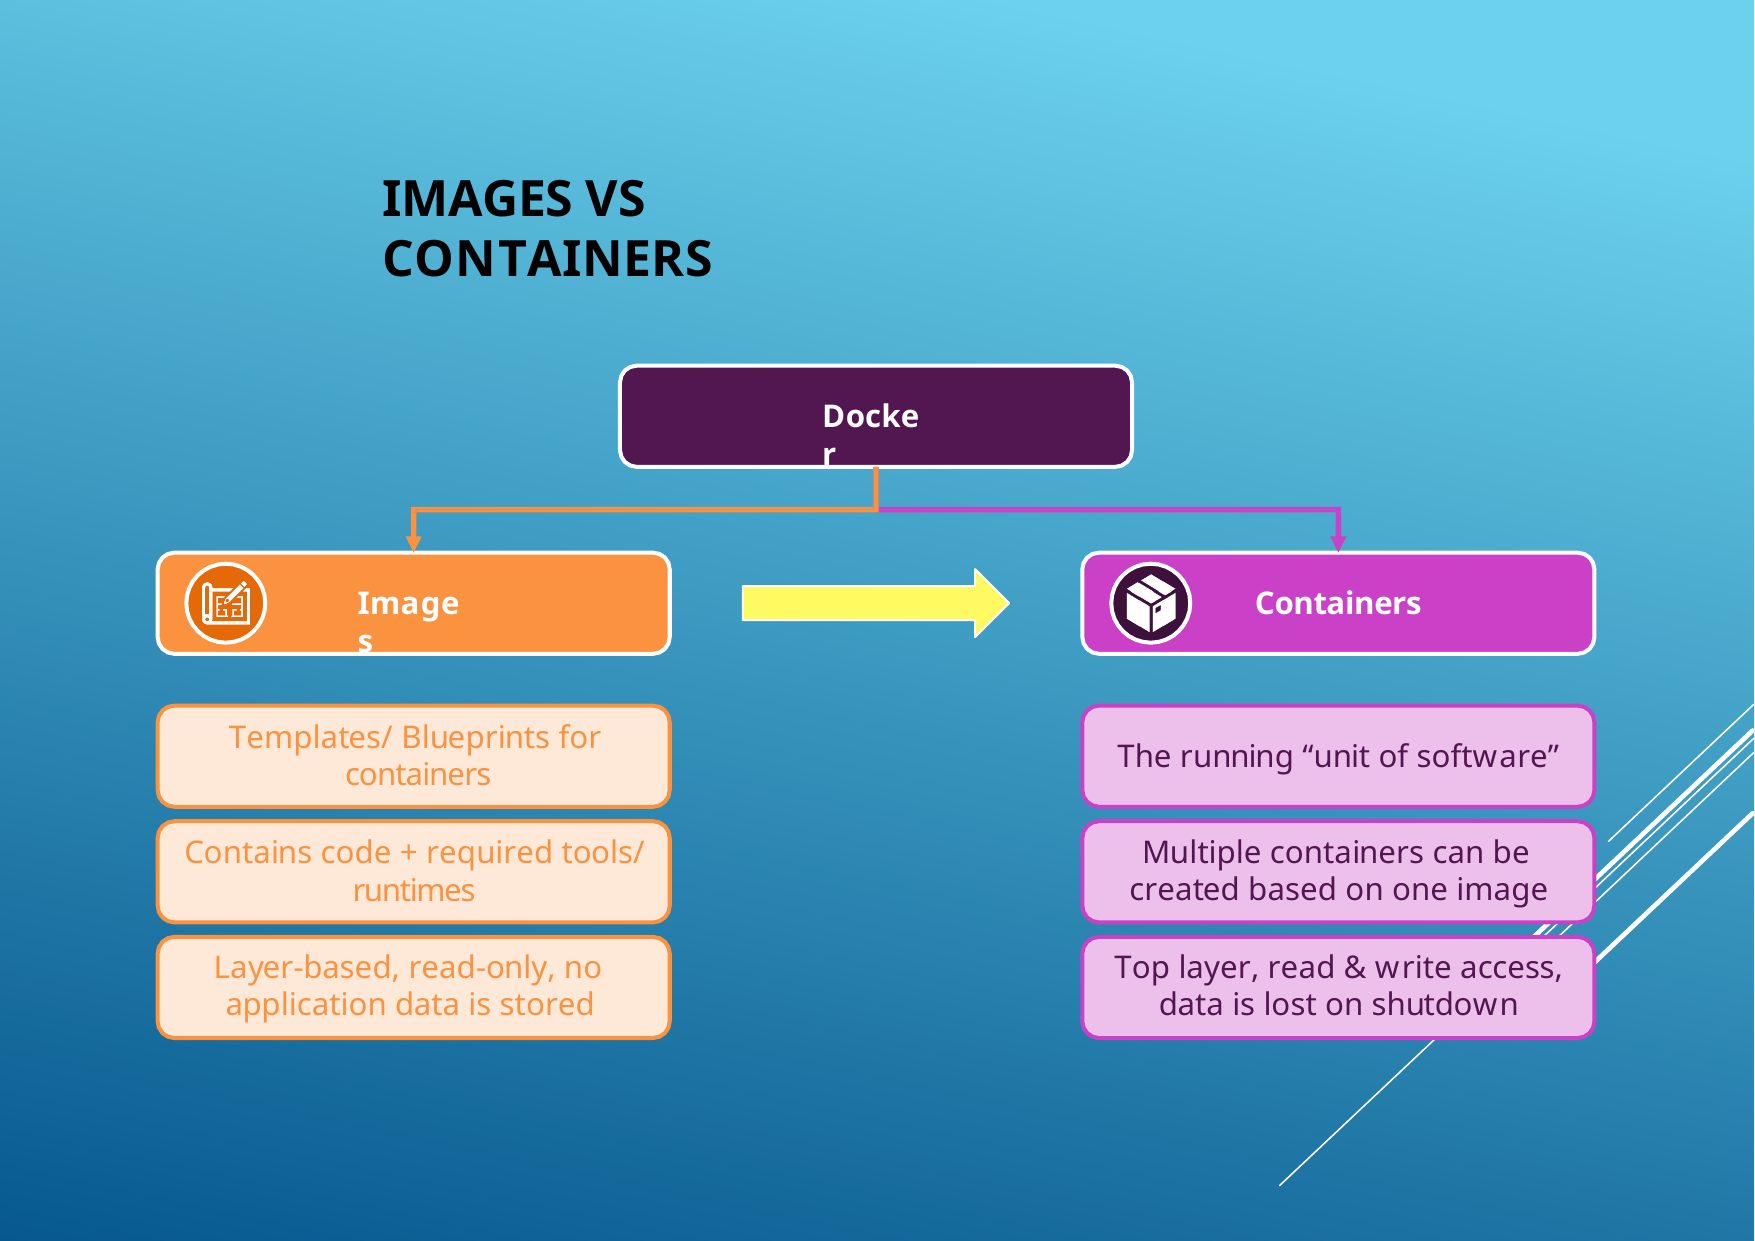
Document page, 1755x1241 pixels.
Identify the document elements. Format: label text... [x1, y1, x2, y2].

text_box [1079, 934, 1597, 1041]
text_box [155, 550, 672, 657]
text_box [155, 934, 673, 1041]
text_box The running “unit of software” Multiple containers can be created based on one image Top layer, read & write access, data is lost on shutdown [1110, 925, 1567, 934]
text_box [1079, 550, 1597, 657]
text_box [617, 363, 1135, 466]
text_box Templates/ Blueprints for containers Contains code + required tools/ runtimes Layer-based, read-only, no application data is stored [181, 810, 646, 818]
text_box The running “unit of software” Multiple containers can be created based on one image Top layer, read & write access, data is lost on shutdown [1110, 810, 1567, 818]
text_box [1079, 818, 1597, 925]
text_box Templates/ Blueprints for containers Contains code + required tools/ runtimes Layer-based, read-only, no application data is stored [181, 925, 646, 934]
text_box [155, 818, 673, 925]
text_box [183, 466, 1347, 646]
title Images vs Containers [380, 121, 893, 331]
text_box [155, 703, 673, 810]
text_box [1079, 703, 1597, 810]
